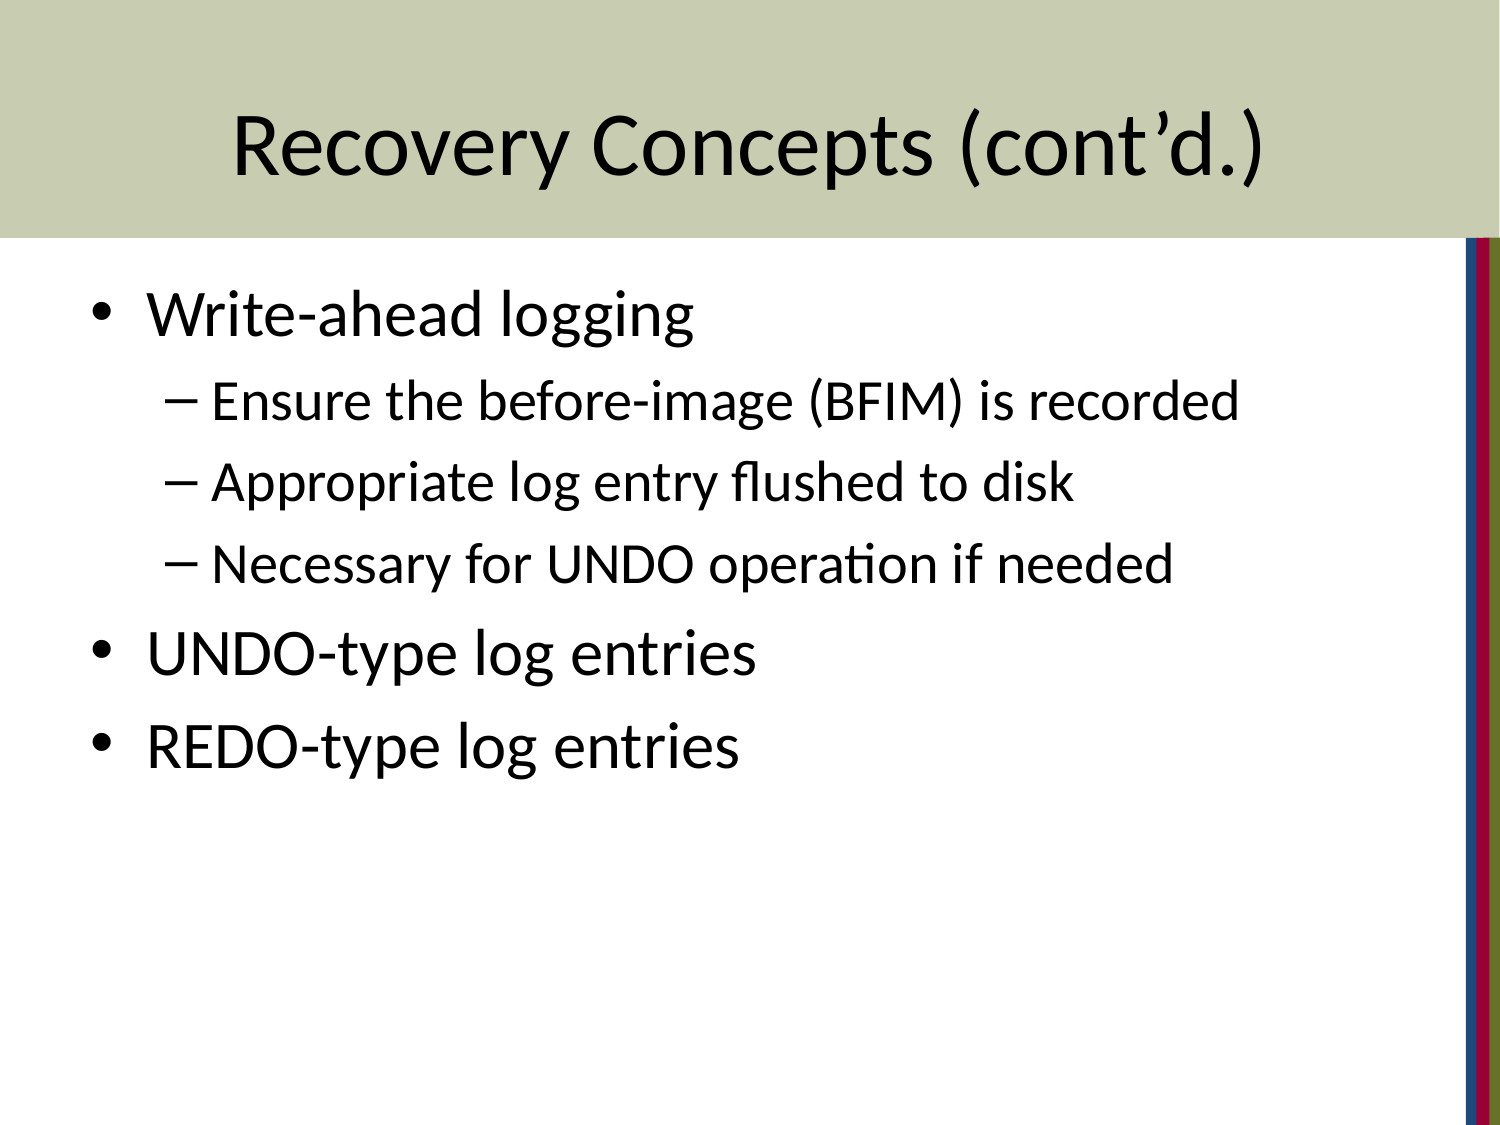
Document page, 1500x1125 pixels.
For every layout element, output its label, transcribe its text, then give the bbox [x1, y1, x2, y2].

title Recovery Concepts (cont’d.) [75, 45, 1425, 233]
list Write-ahead logging Ensure the before-image (BFIM) is recorded Appropriate log entry flushed to disk Necessary for UNDO operation if needed UNDO-type log entries REDO-type log entries [75, 262, 1425, 1005]
